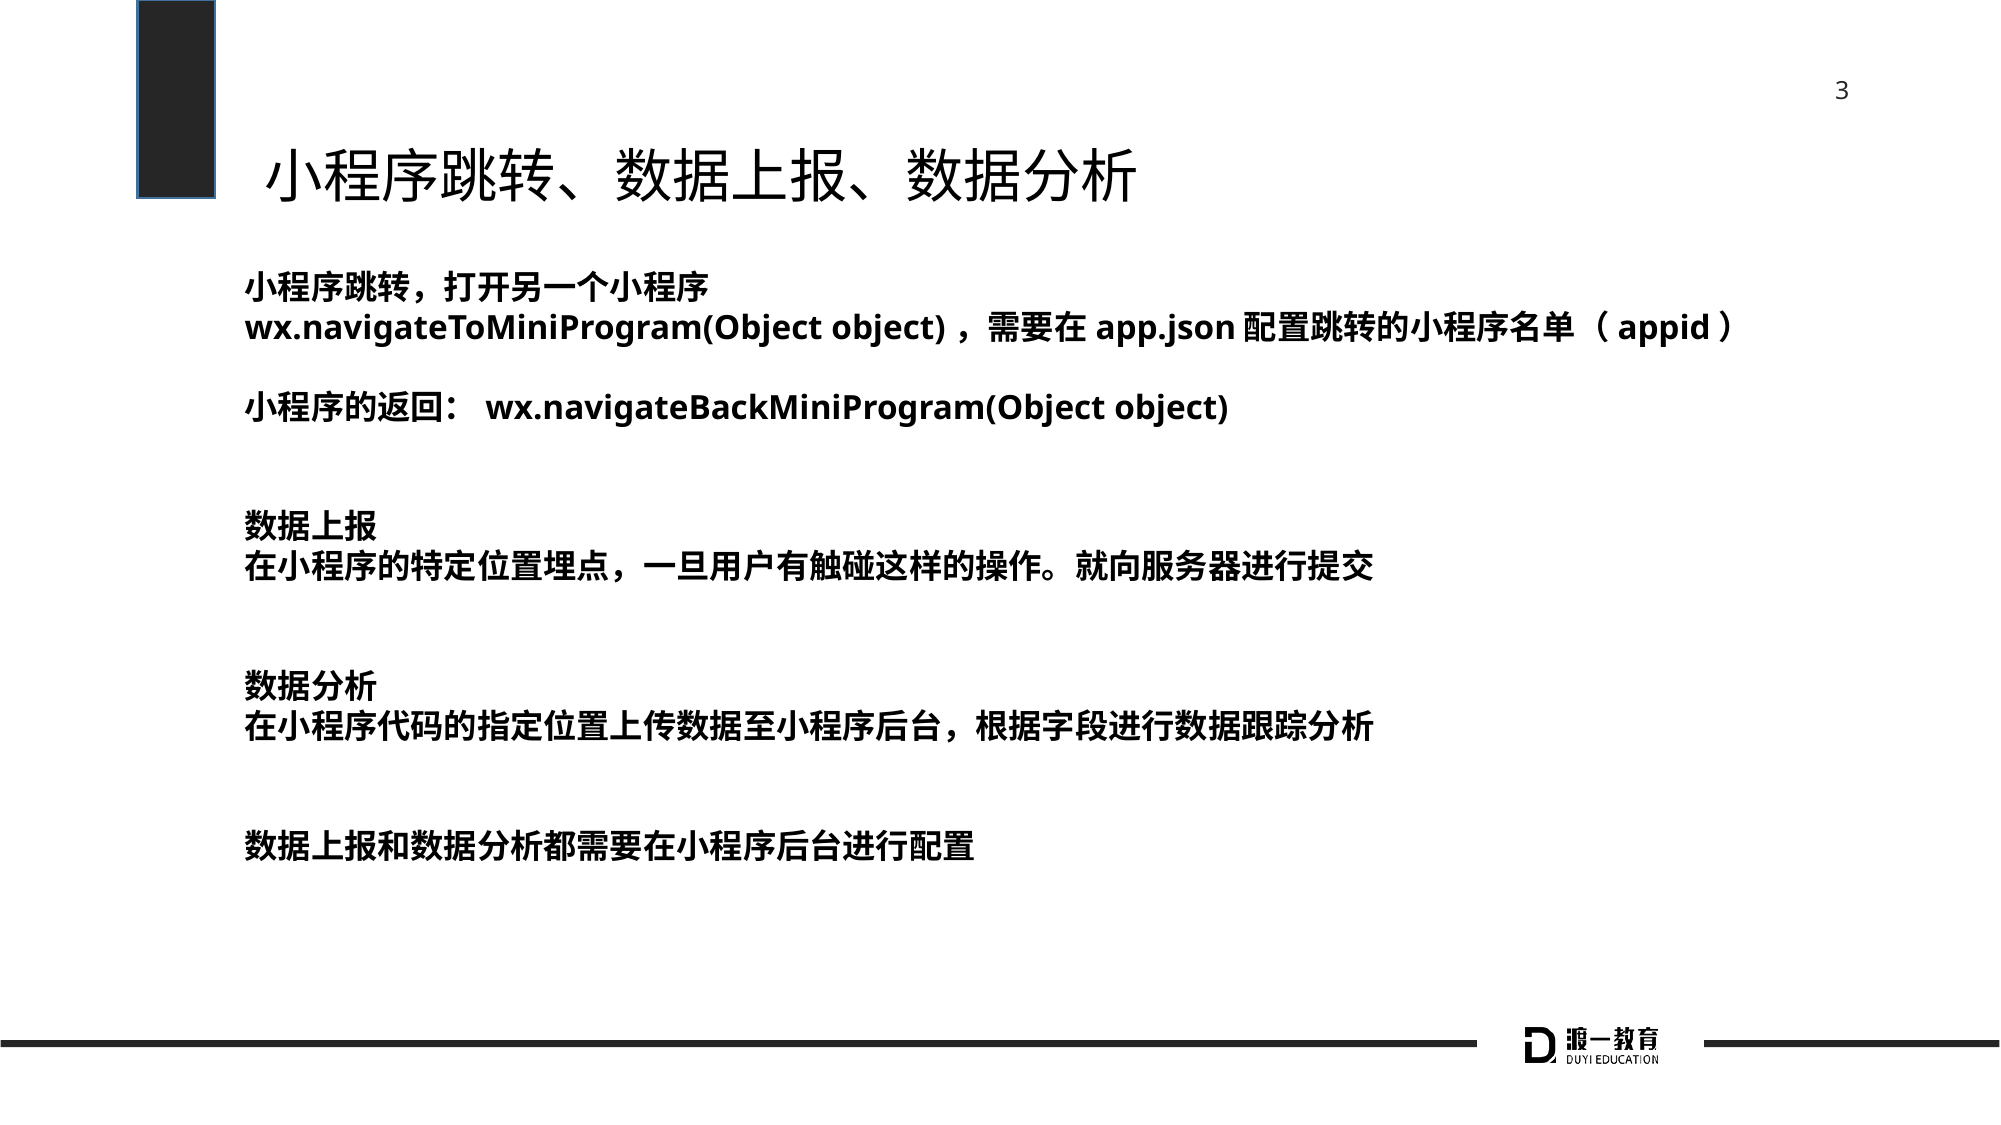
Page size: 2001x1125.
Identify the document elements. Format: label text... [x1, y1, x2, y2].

subtitle [208, 243, 1710, 912]
text_box 小程序跳转，打开另一个小程序 wx.navigateToMiniProgram(Object object)，需要在app.json配置跳转的小程序名单（appid） 小程序的返回：wx.navigateBackMiniProgram(Object object) 数据上报 在小程序的特定位置埋点，一旦用户有触碰这样的操作。就向服务器进行提交 数据分析 在小程序代码的指定位置上传数据至小程序后台，根据字段进行数据跟踪分析 数据上报和数据分析都需要在小程序后台进行配置 [229, 258, 1864, 913]
picture [1502, 1008, 1679, 1081]
title 小程序跳转、数据上报、数据分析 [249, 93, 1751, 219]
